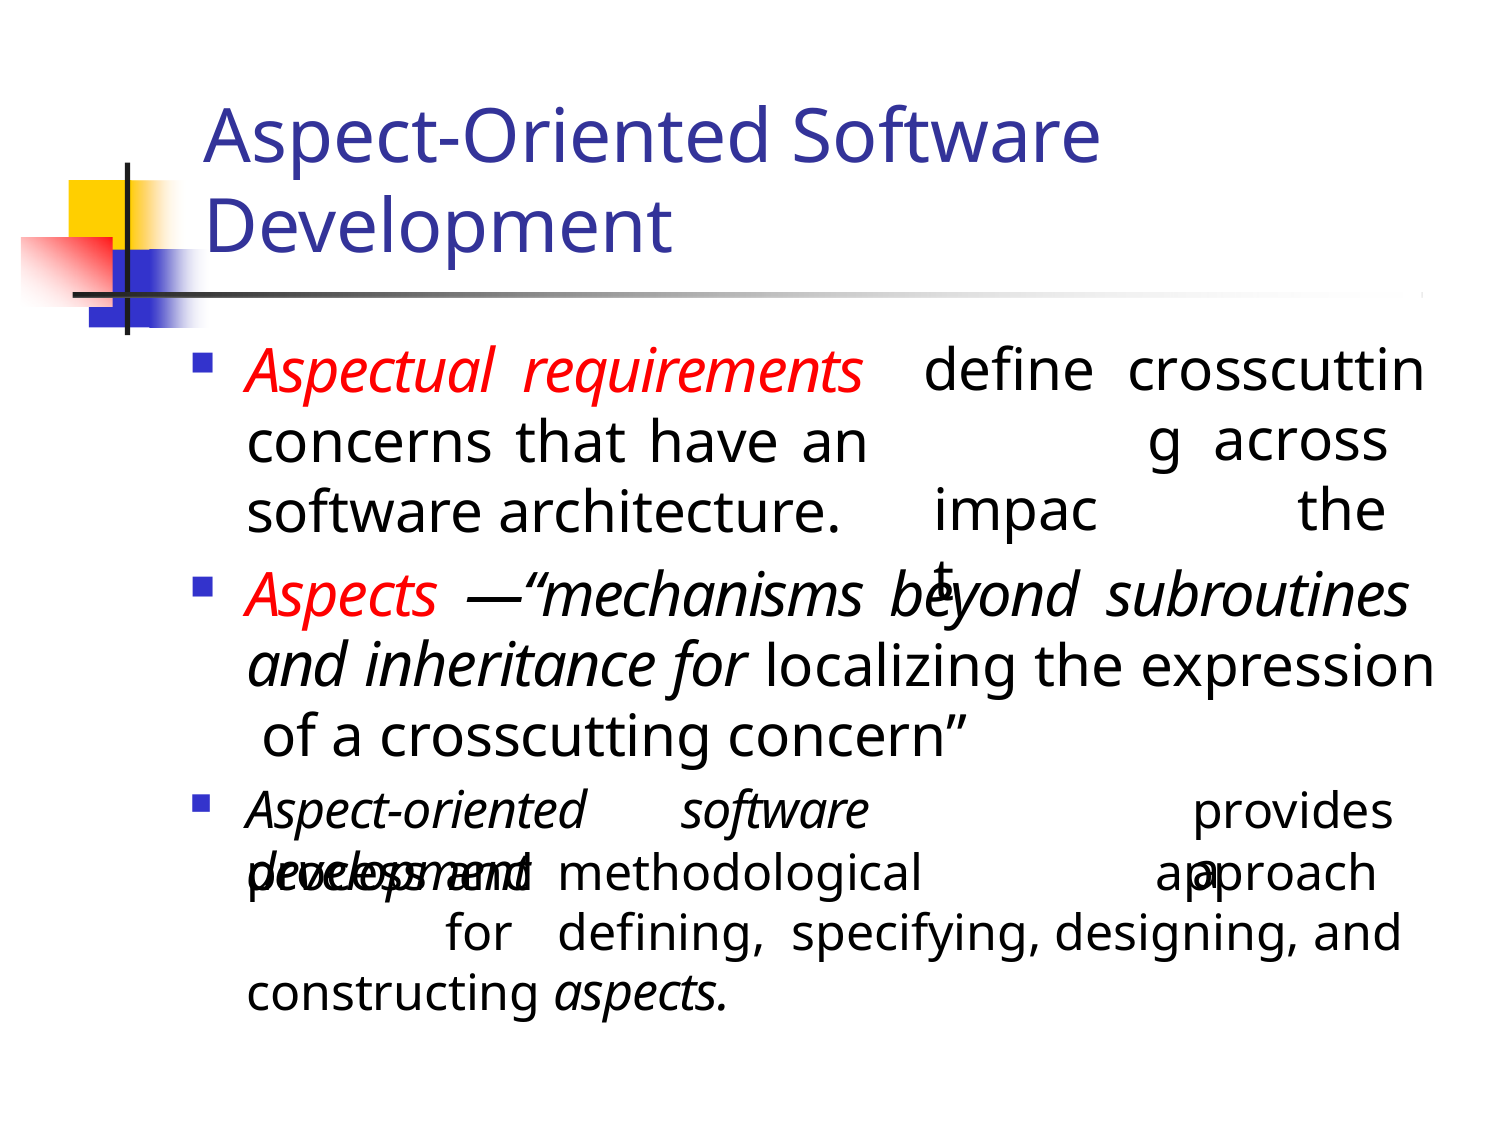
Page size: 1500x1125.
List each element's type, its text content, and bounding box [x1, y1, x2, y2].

text_box crosscutting across the [1125, 330, 1438, 543]
text_box Aspects —“mechanisms beyond subroutines and inheritance for localizing the expression of a crosscutting concern” [187, 551, 1437, 769]
title Aspect-Oriented Software Development [140, 65, 1360, 275]
text_box process and methodological approach for defining, specifying, designing, and constructing aspects. [244, 836, 1438, 1021]
text_box Aspectual requirements concerns that have an software architecture. [187, 327, 893, 545]
text_box define impact [921, 330, 1107, 551]
text_box Aspect-oriented software development [187, 773, 1131, 902]
picture [20, 237, 1423, 328]
text_box provides a [1190, 776, 1438, 836]
picture [131, 180, 140, 249]
